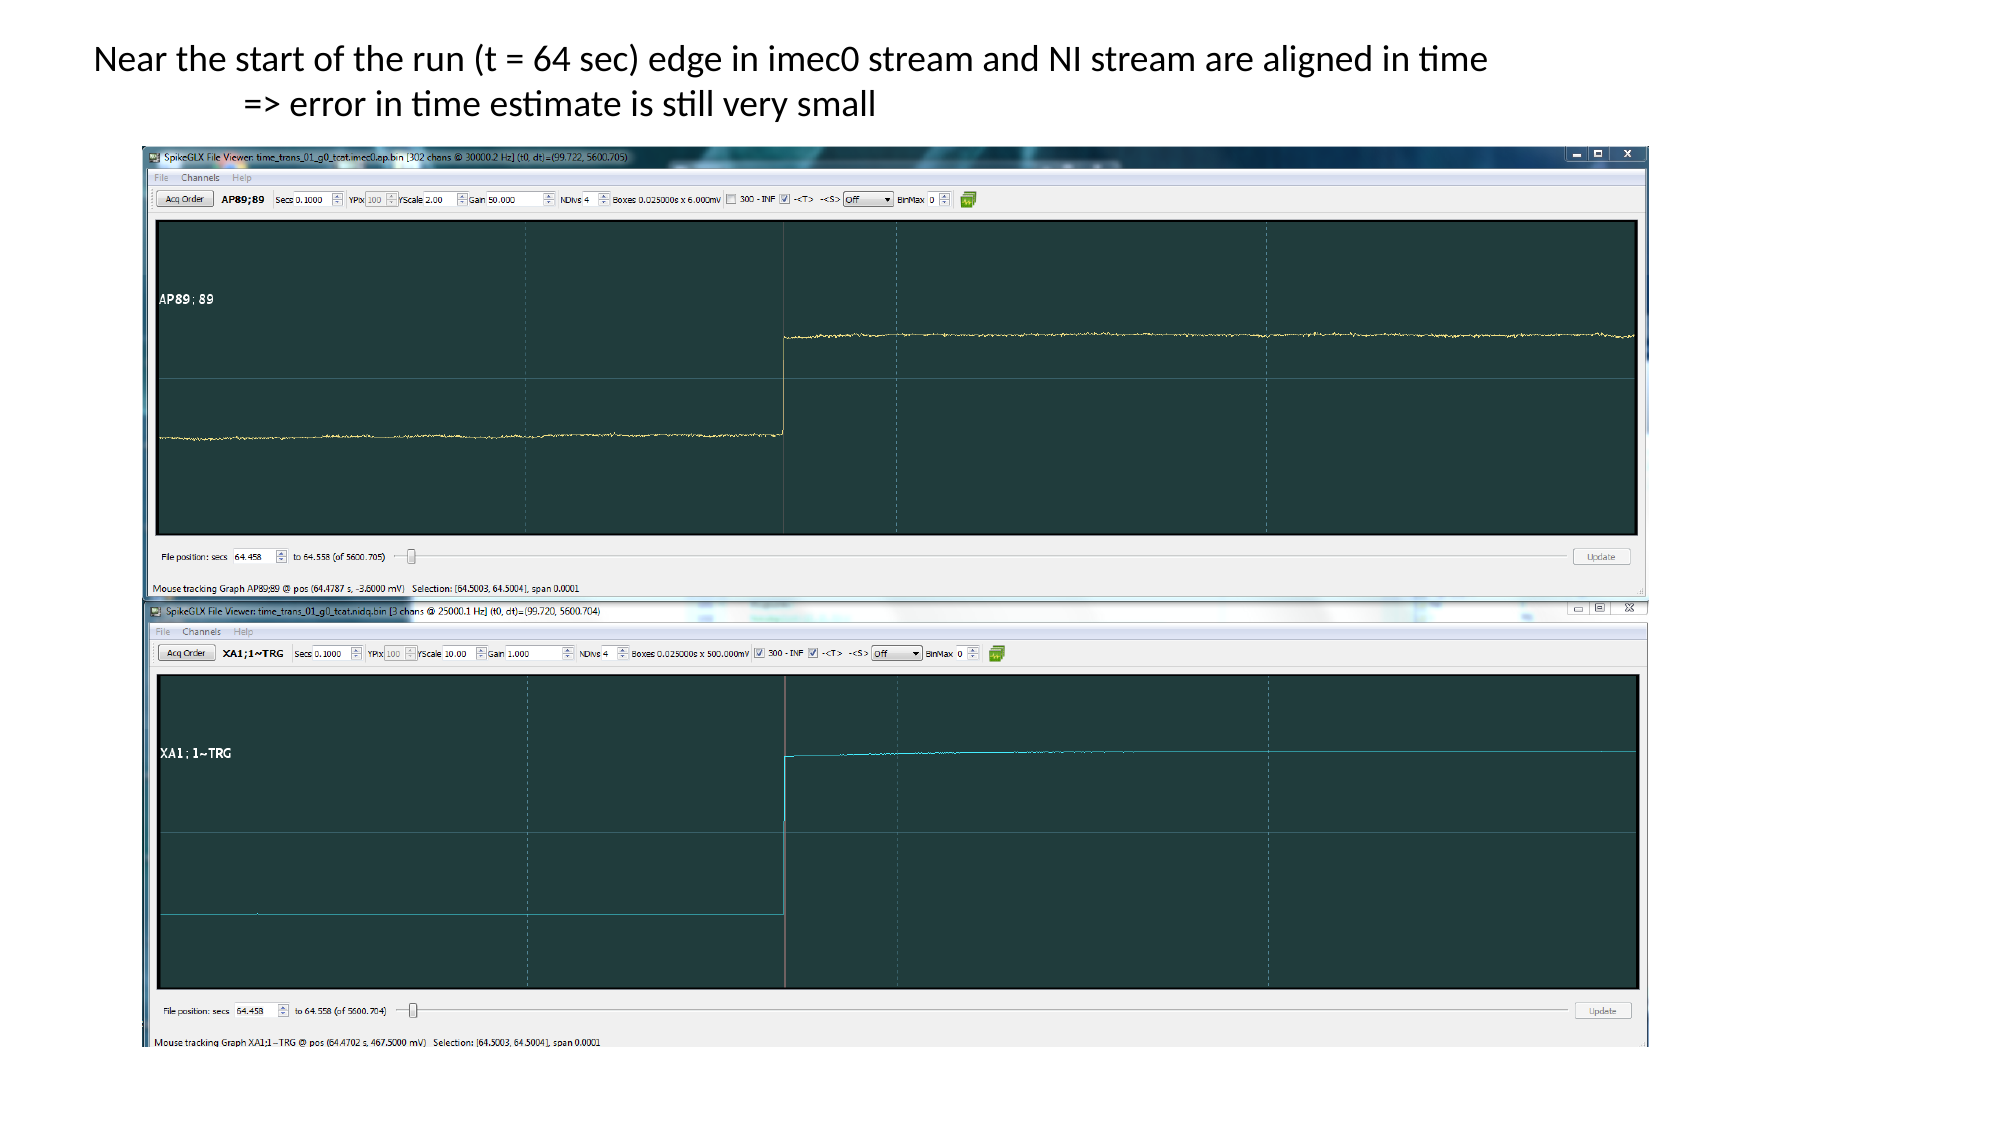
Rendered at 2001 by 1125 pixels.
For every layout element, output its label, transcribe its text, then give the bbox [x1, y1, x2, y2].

picture [142, 146, 1649, 1047]
text_box Near the start of the run (t = 64 sec) edge in imec0 stream and NI stream are aligned in time => error in time estimate is still very small [78, 26, 1506, 132]
